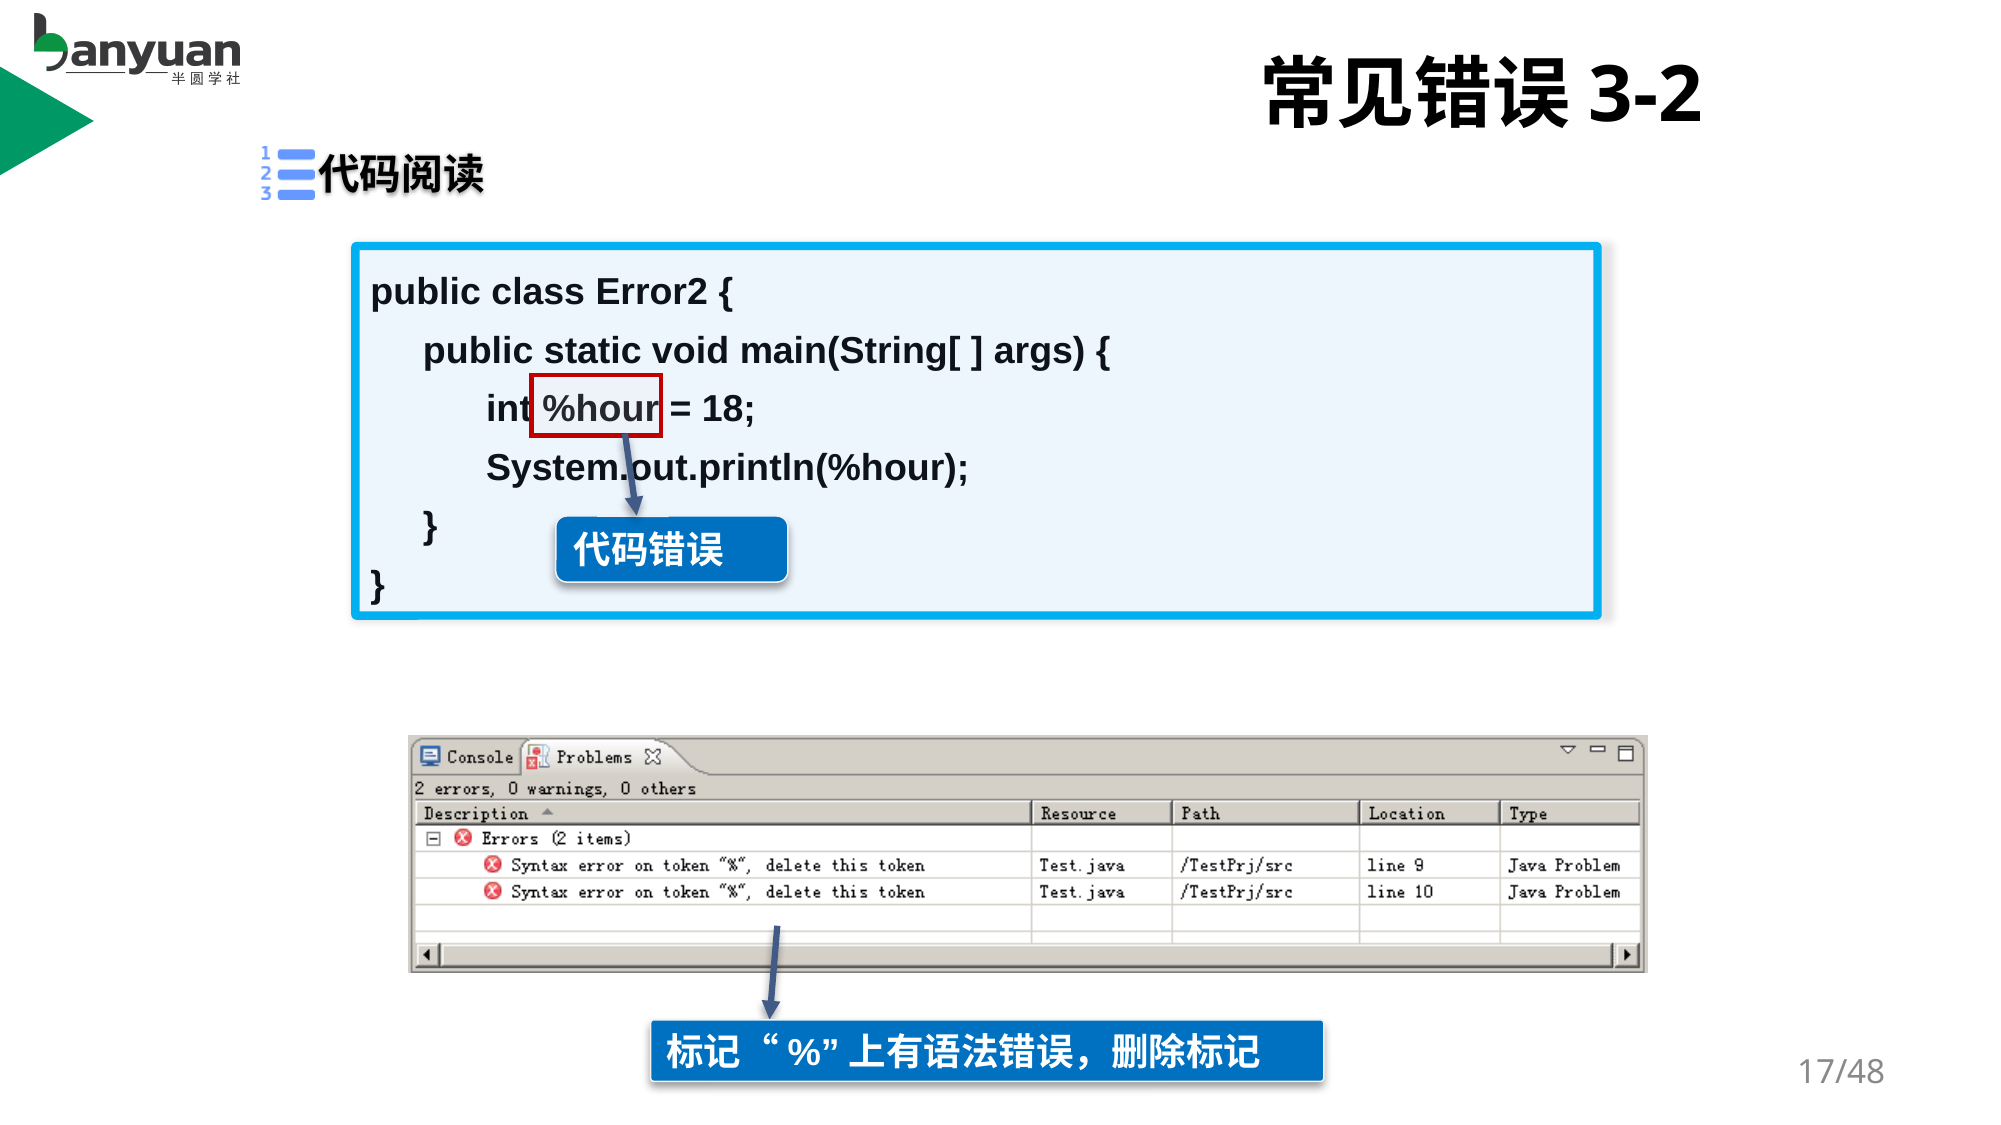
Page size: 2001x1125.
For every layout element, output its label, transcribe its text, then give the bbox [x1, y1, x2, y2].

picture [408, 735, 1648, 973]
picture [34, 13, 240, 85]
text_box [589, 468, 673, 481]
slide_number /48 [1433, 1042, 1901, 1104]
text_box 代码错误 [555, 515, 788, 583]
text_box 标记“%”上有语法错误，删除标记 [650, 1019, 1324, 1082]
title 常见错误3-2 [1244, 46, 1721, 133]
text_box [531, 375, 662, 436]
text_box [261, 140, 501, 207]
text_box [761, 980, 781, 1019]
text_box public class Error2 { public static void main(String[ ] args) { int %hour = 18; System.out.println(%hour); } } [355, 246, 1598, 616]
